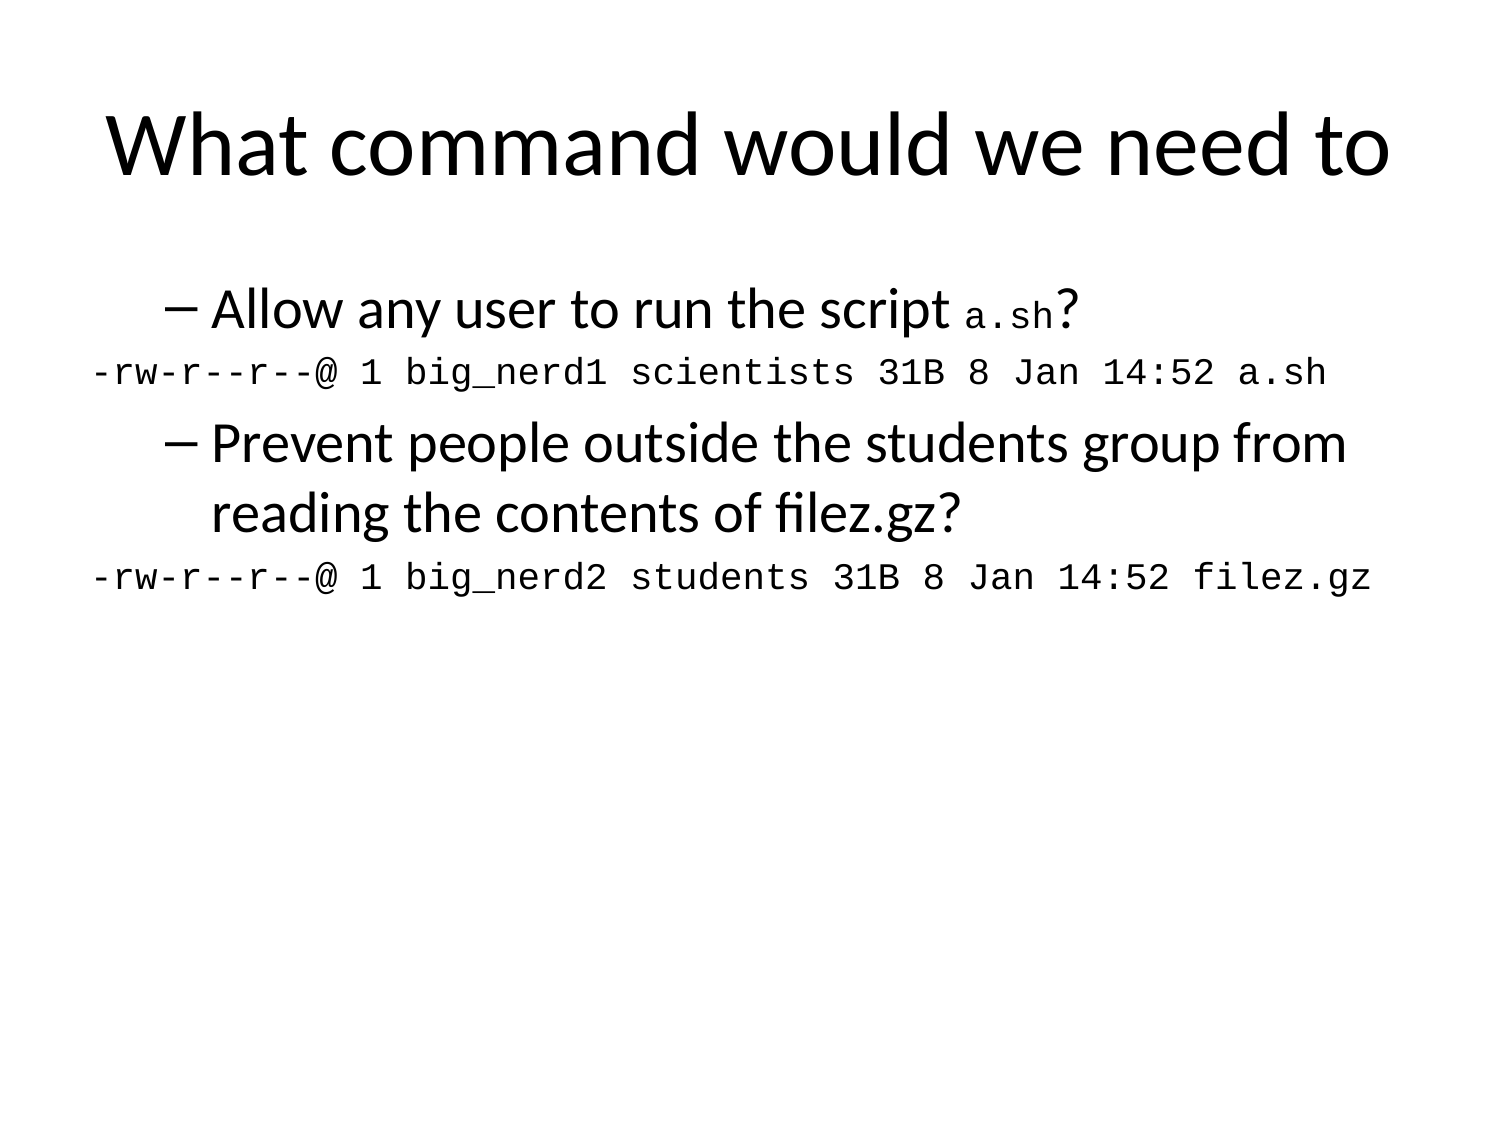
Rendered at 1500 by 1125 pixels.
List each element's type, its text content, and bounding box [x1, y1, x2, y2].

title What command would we need to [75, 45, 1425, 233]
list Allow any user to run the script a.sh? -rw-r--r--@ 1 big_nerd1 scientists 31B 8 Jan 14:52 a.sh Prevent people outside the students group from reading the contents of filez.gz? -rw-r--r--@ 1 big_nerd2 students 31B 8 Jan 14:52 filez.gz [75, 262, 1425, 1005]
